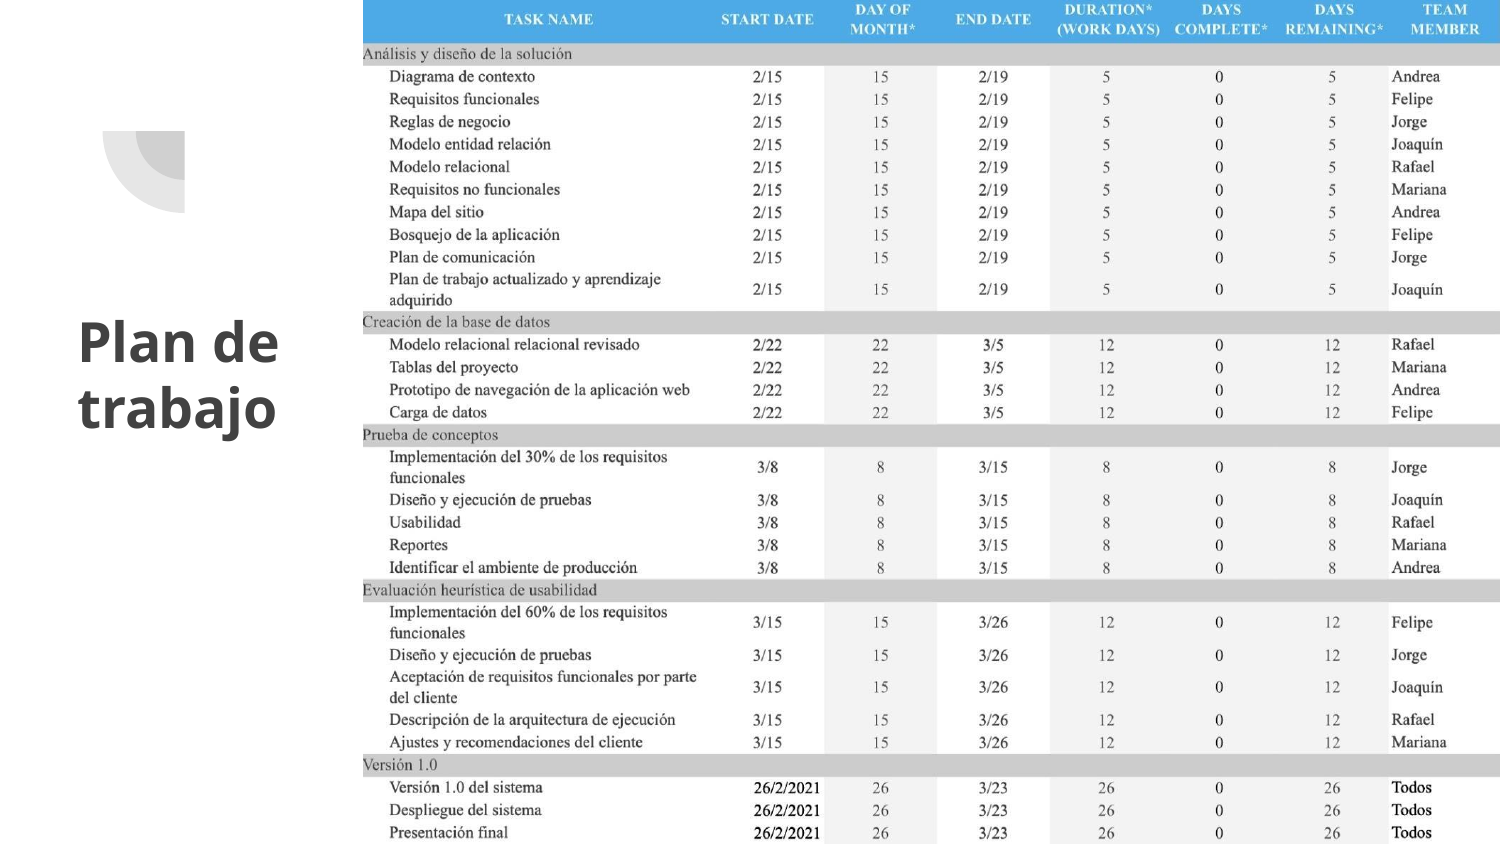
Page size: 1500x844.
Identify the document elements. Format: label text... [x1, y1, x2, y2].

picture [363, 0, 1500, 844]
title Plan de trabajo [62, 291, 358, 456]
